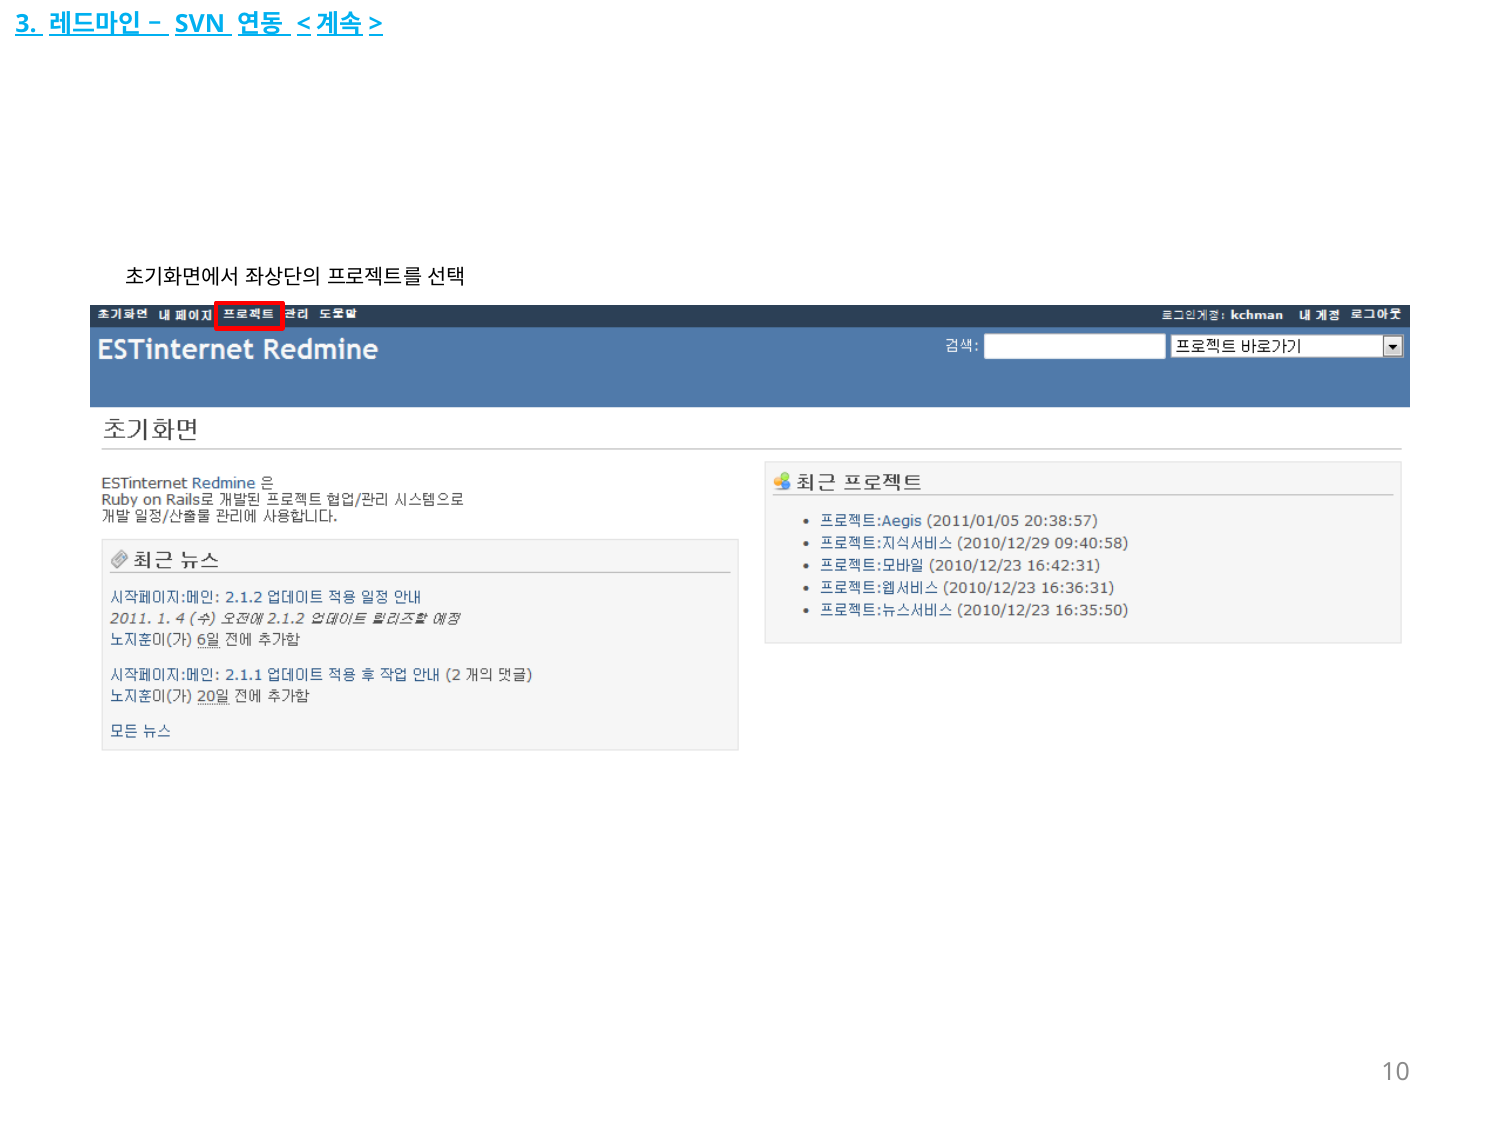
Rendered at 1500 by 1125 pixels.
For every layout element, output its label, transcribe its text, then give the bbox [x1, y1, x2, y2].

slide_number 10 [1074, 1042, 1425, 1103]
text_box 초기화면에서 좌상단의 프로젝트를 선택 [110, 255, 481, 296]
picture [90, 305, 1410, 820]
text_box 3. 레드마인 – SVN 연동 <계속> [0, 0, 398, 45]
